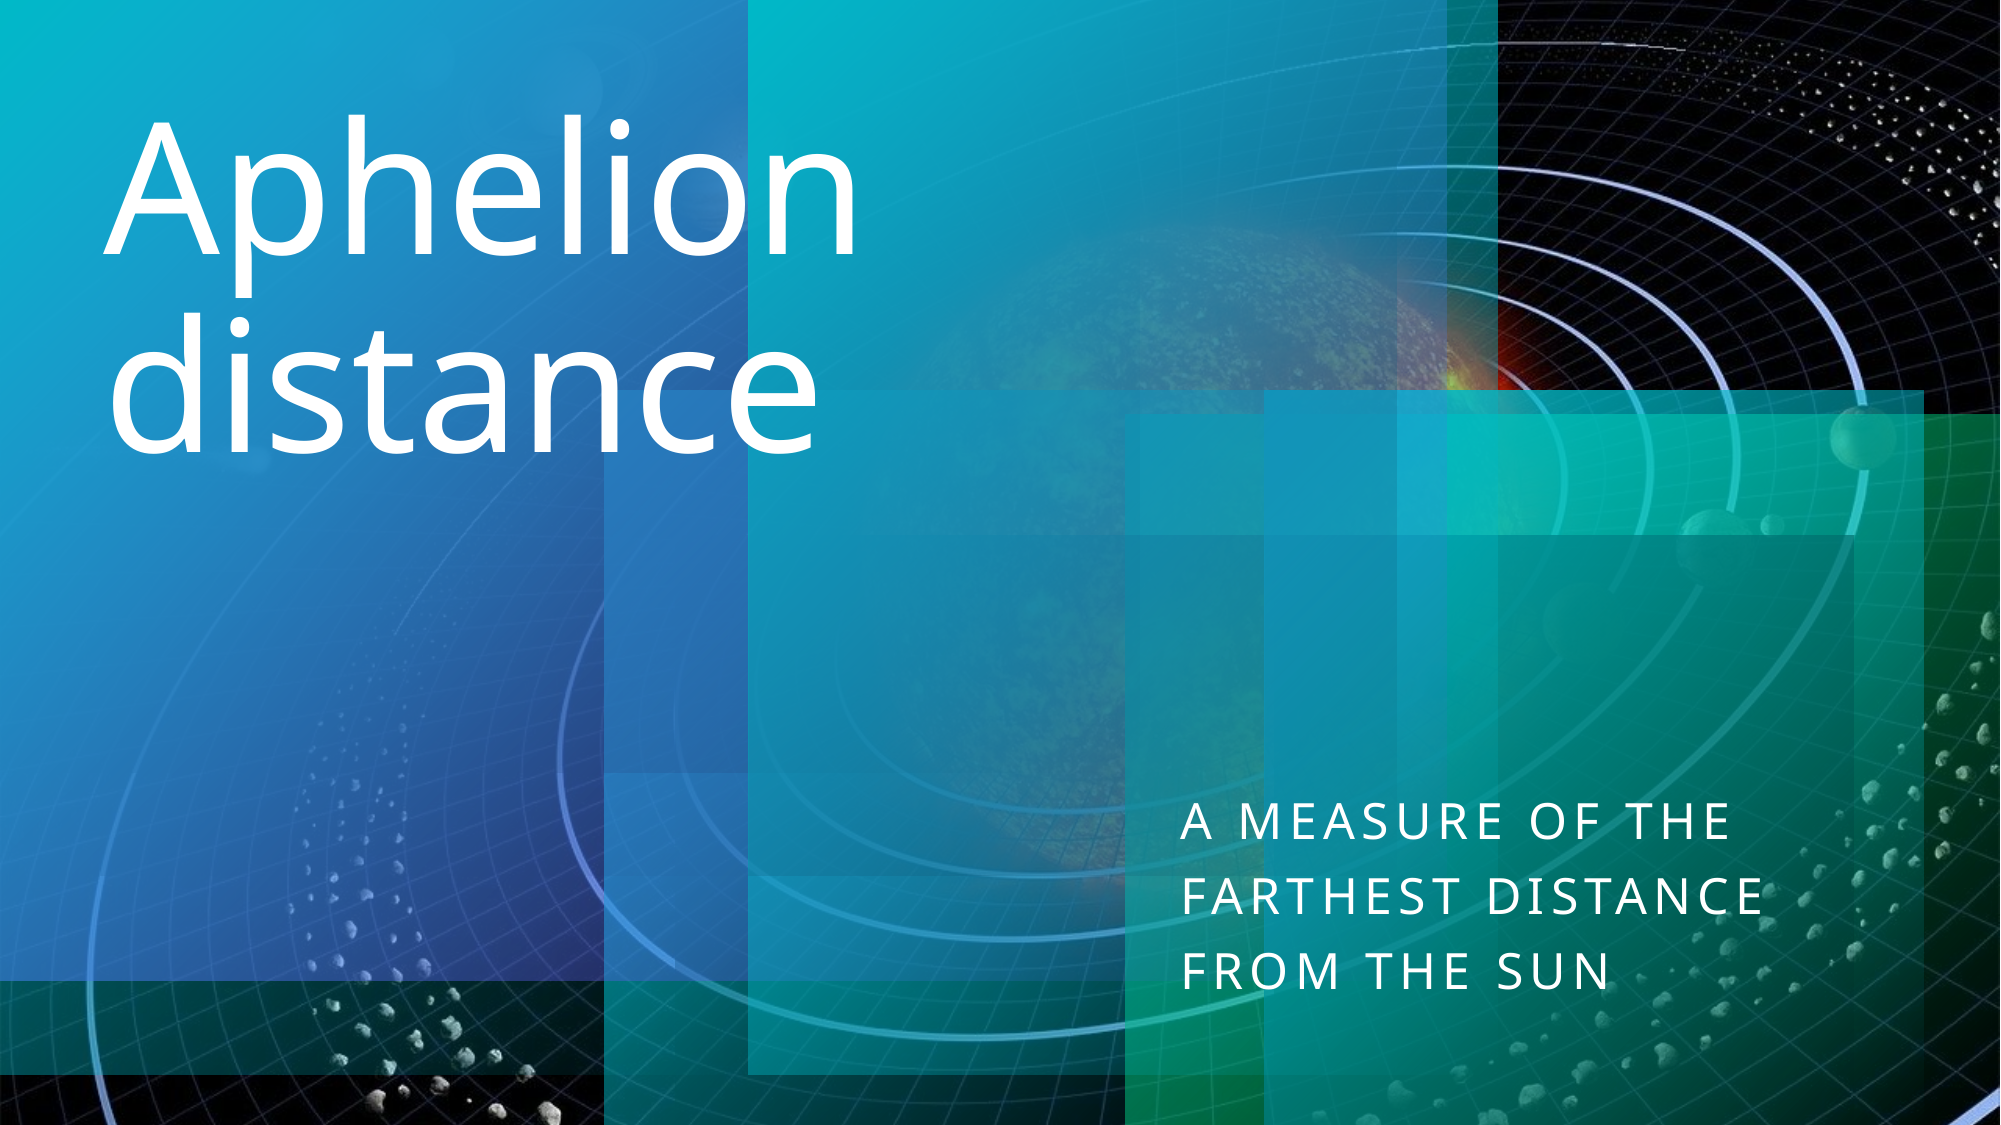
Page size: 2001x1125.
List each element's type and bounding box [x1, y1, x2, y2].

text_box [604, 390, 2000, 1125]
list [1498, 0, 2000, 390]
text_box [0, 0, 1498, 1075]
list [0, 1075, 604, 1125]
